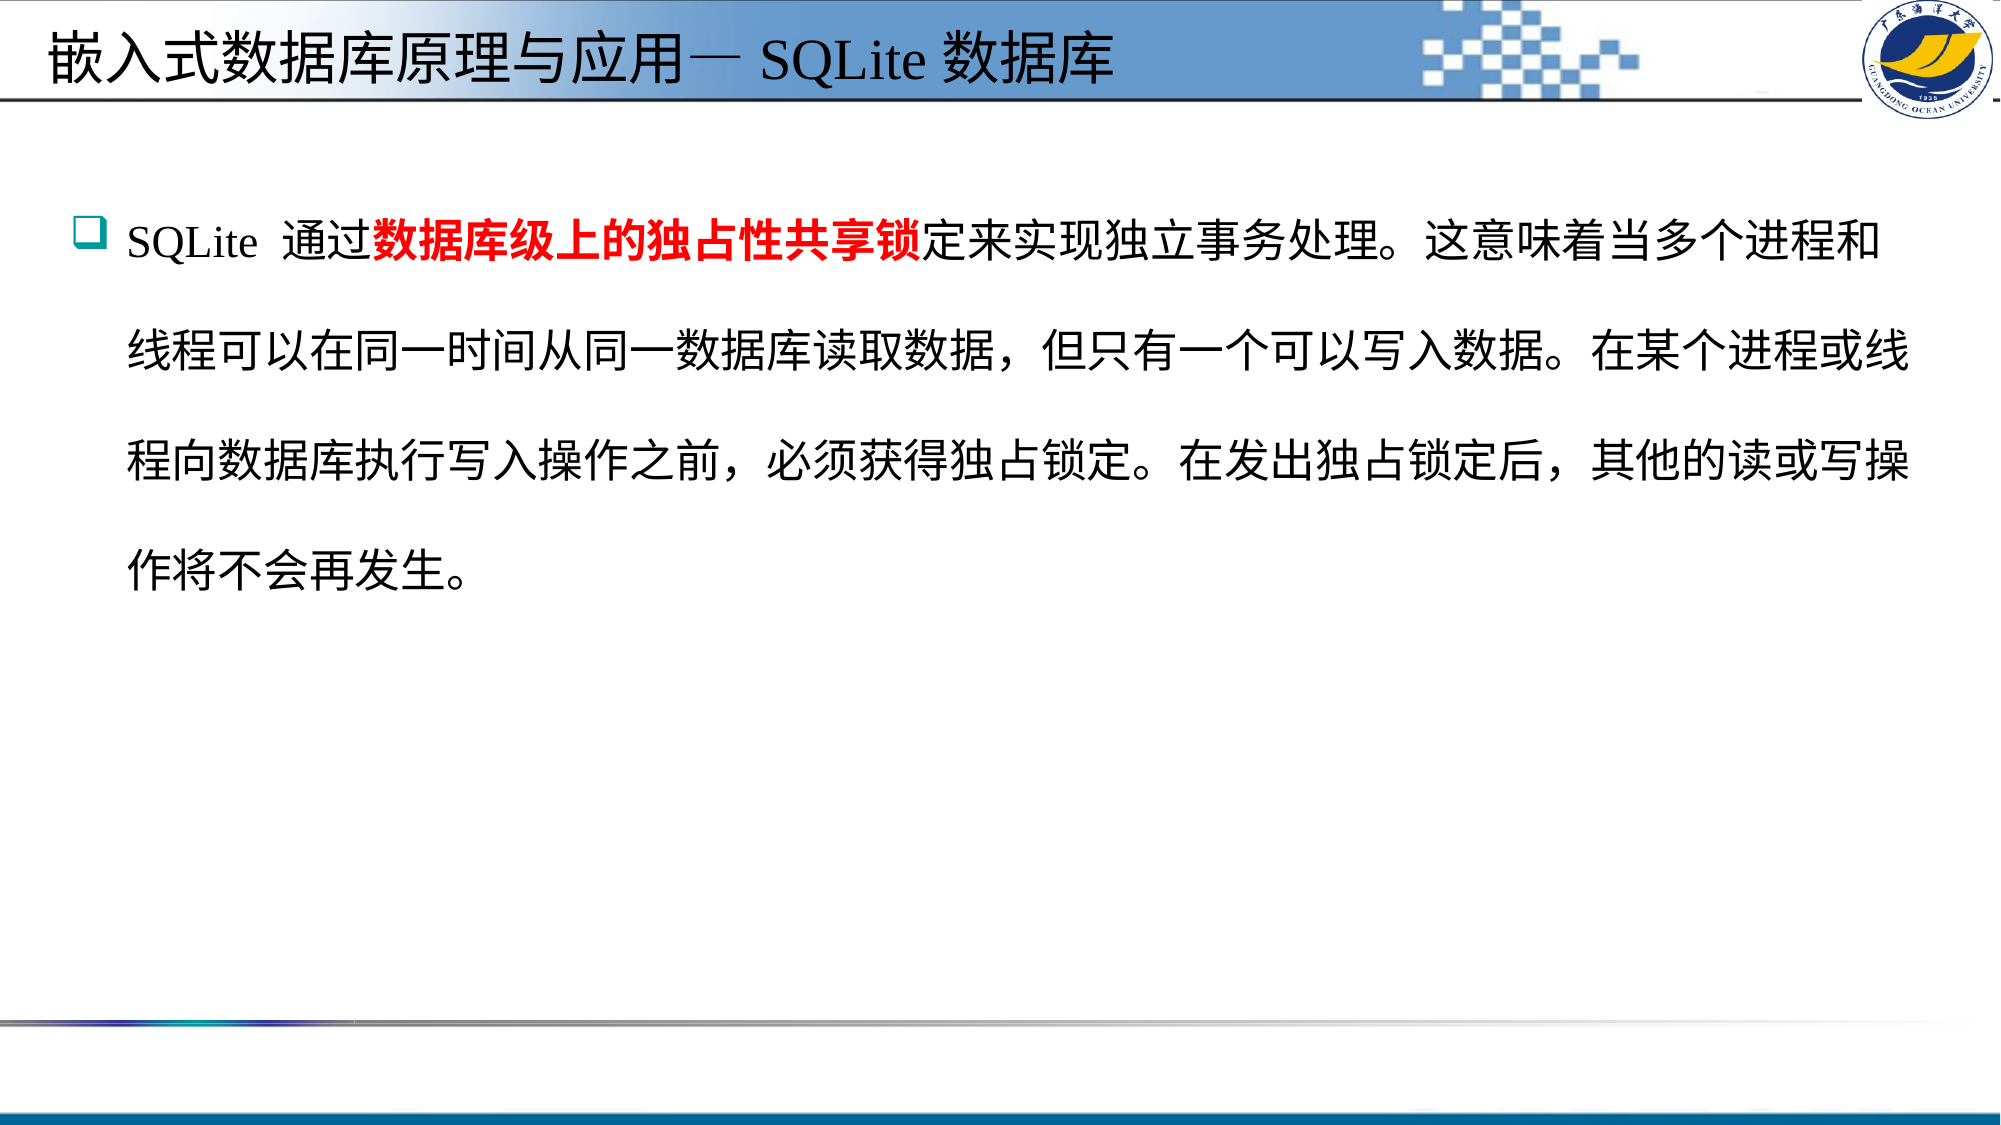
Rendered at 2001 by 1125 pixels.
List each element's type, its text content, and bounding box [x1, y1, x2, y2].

title [7, 4, 1808, 99]
picture [0, 0, 2001, 1115]
text_box 嵌入式数据库原理与应用—SQLite数据库 [31, 13, 1343, 99]
list SQLite 通过数据库级上的独占性共享锁定来实现独立事务处理。这意味着当多个进程和线程可以在同一时间从同一数据库读取数据，但只有一个可以写入数据。在某个进程或线程向数据库执行写入操作之前，必须获得独占锁定。在发出独占锁定后，其他的读或写操作将不会再发生。 [55, 149, 1934, 870]
